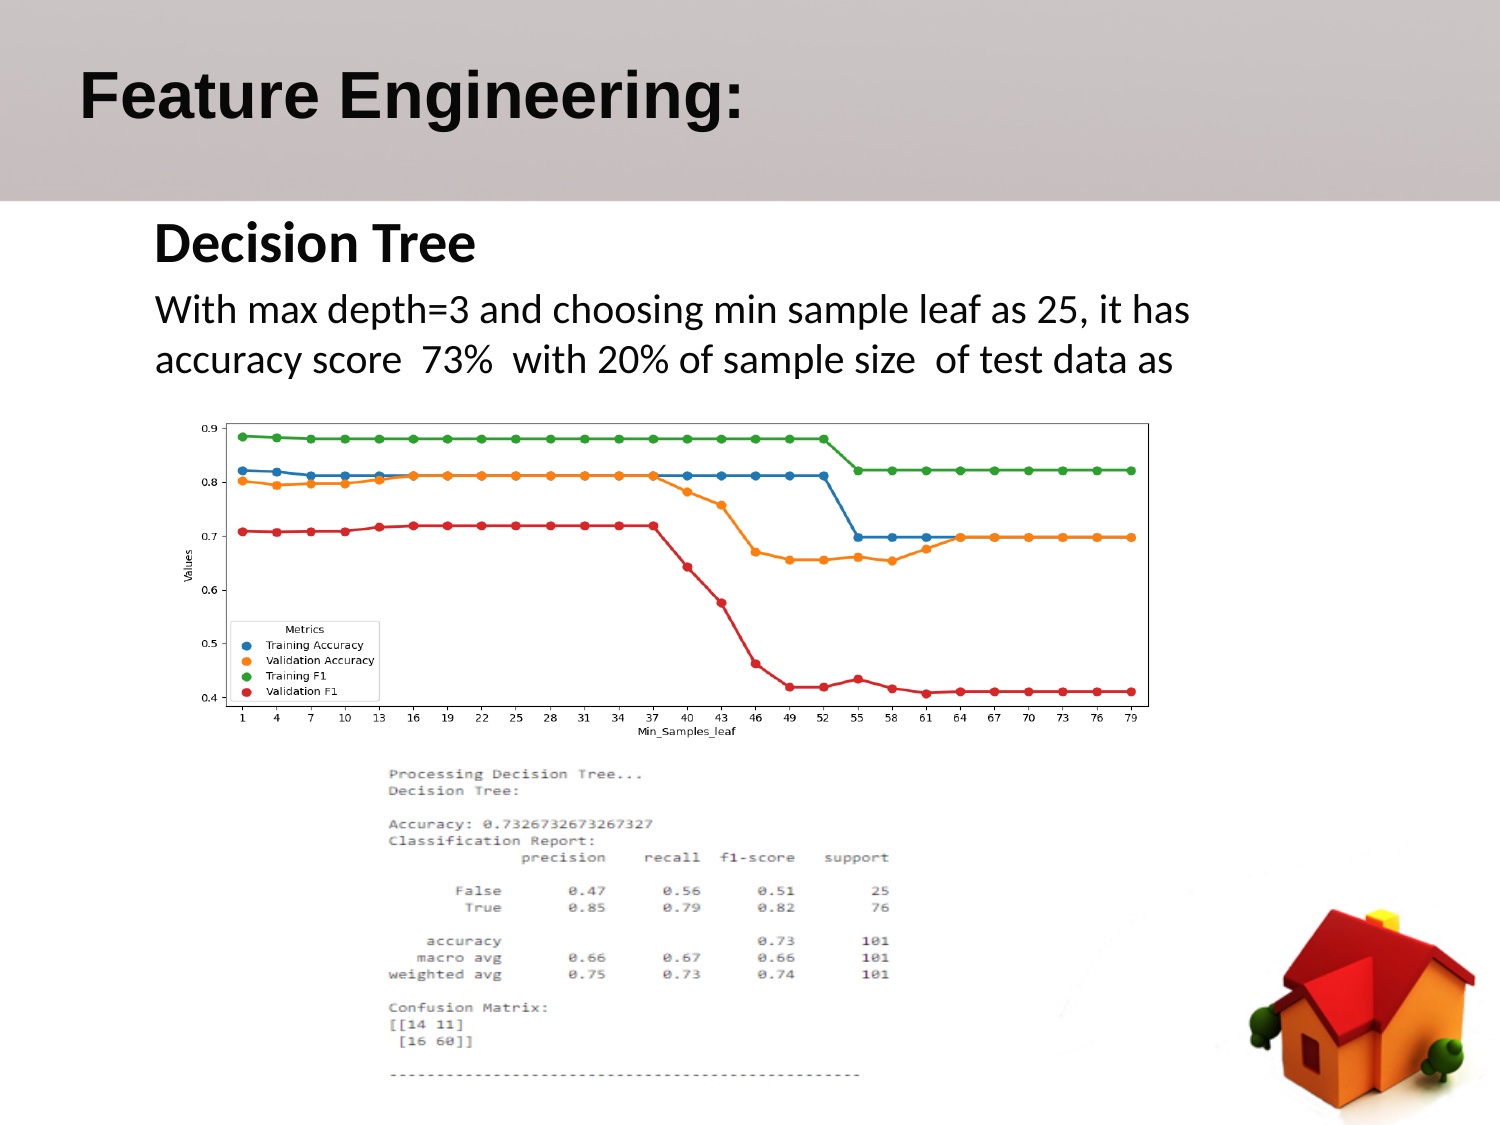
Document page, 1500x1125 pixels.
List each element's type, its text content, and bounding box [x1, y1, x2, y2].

picture [0, 0, 1500, 1125]
list Decision Tree With max depth=3 and choosing min sample leaf as 25, it has accuracy score 73% with 20% of sample size of test data as below: [64, 196, 1235, 1036]
title Feature Engineering: [64, 89, 1140, 174]
